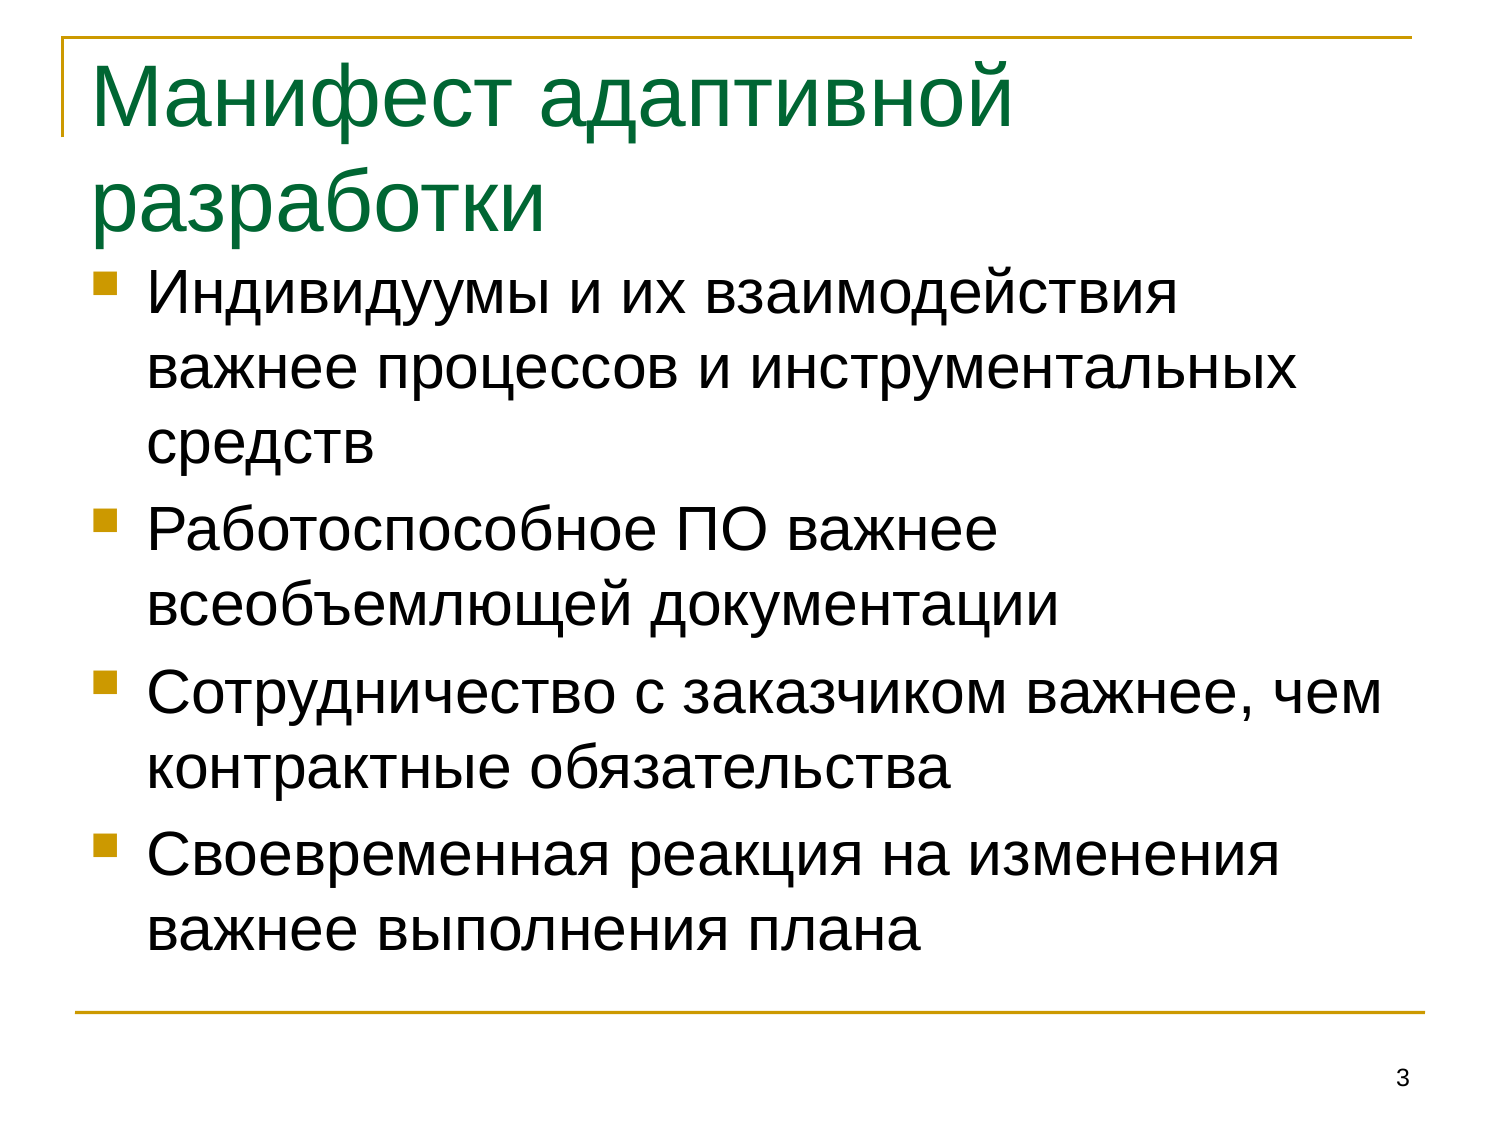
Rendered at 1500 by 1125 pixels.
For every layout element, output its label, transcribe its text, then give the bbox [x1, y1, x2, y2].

slide_number 3 [1074, 1023, 1426, 1100]
title Манифест адаптивной разработки [74, 30, 1426, 219]
list Индивидуумы и их взаимодействия важнее процессов и инструментальных средств Работоспособное ПО важнее всеобъемлющей документации Сотрудничество с заказчиком важнее, чем контрактные обязательства Своевременная реакция на изменения важнее выполнения плана [74, 243, 1426, 987]
